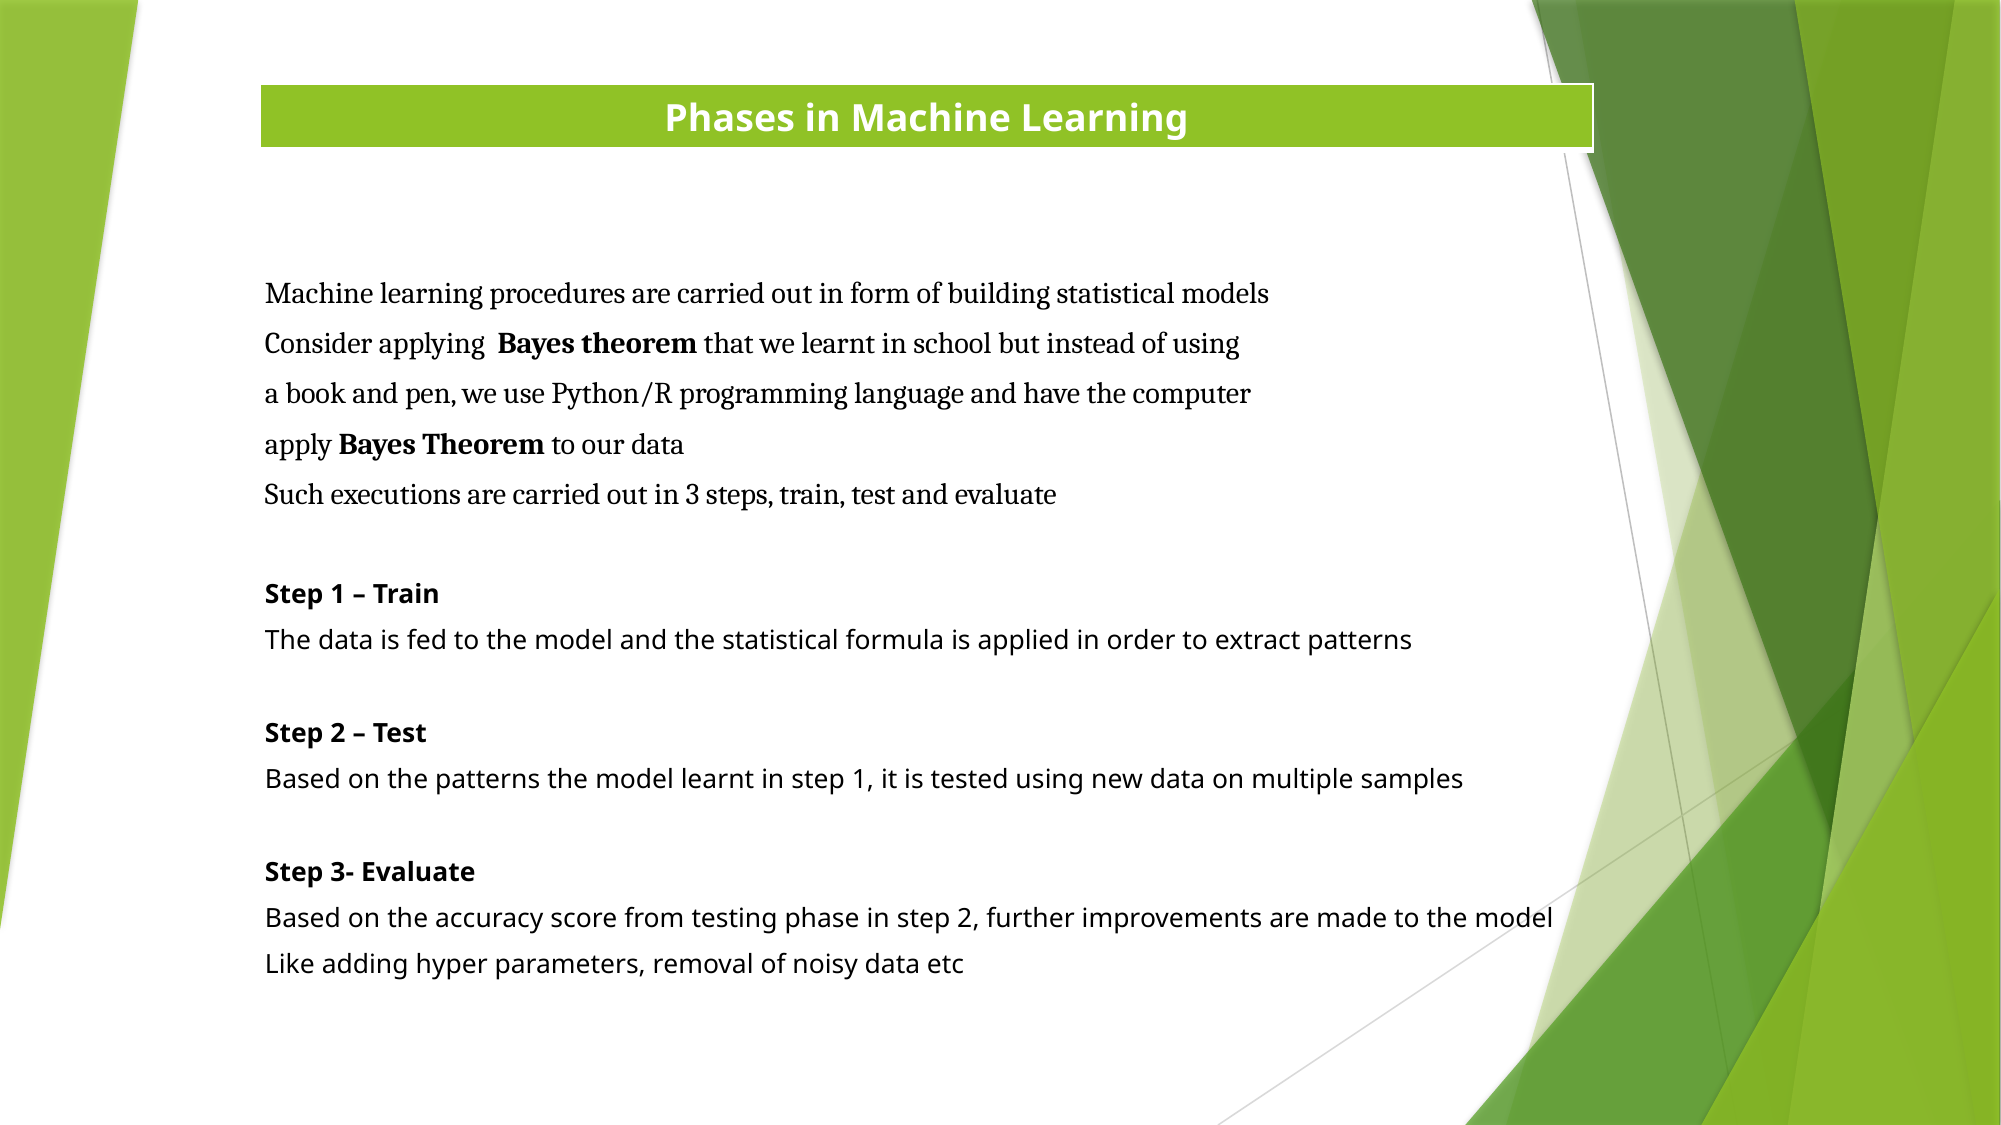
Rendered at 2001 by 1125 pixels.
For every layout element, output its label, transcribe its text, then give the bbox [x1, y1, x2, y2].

text_box Machine learning procedures are carried out in form of building statistical models Consider applying Bayes theorem that we learnt in school but instead of using a book and pen, we use Python/R programming language and have the computer apply Bayes Theorem to our data Such executions are carried out in 3 steps, train, test and evaluate Step 1 – Train The data is fed to the model and the statistical formula is applied in order to extract patterns Step 2 – Test Based on the patterns the model learnt in step 1, it is tested using new data on multiple samples Step 3- Evaluate Based on the accuracy score from testing phase in step 2, further improvements are made to the model Like adding hyper parameters, removal of noisy data etc [249, 902, 1750, 995]
table_header Phases in Machine Learning [261, 85, 1592, 147]
text_box [249, 186, 1750, 902]
